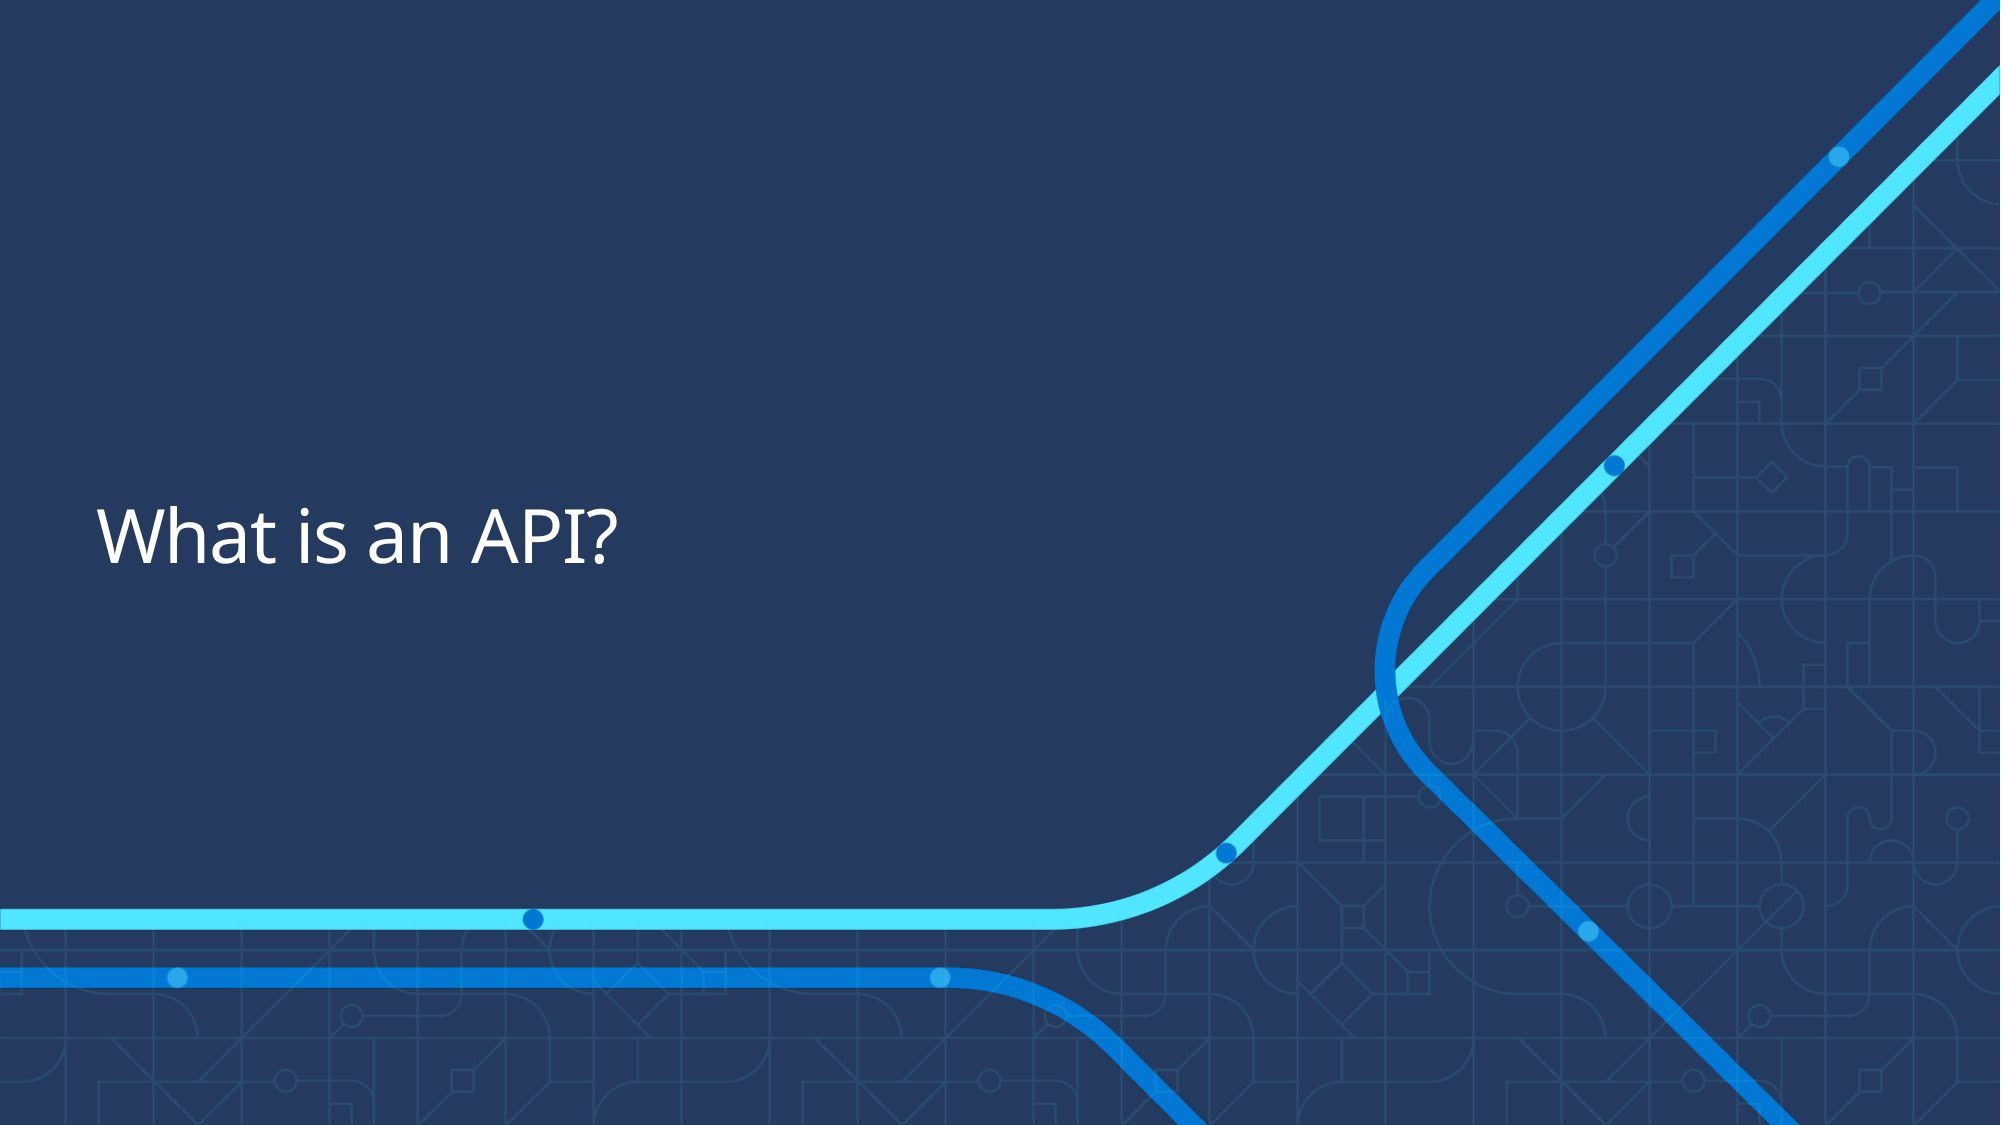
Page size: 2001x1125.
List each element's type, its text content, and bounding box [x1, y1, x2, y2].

title What is an API? [96, 391, 1225, 580]
picture [0, 0, 2000, 1125]
